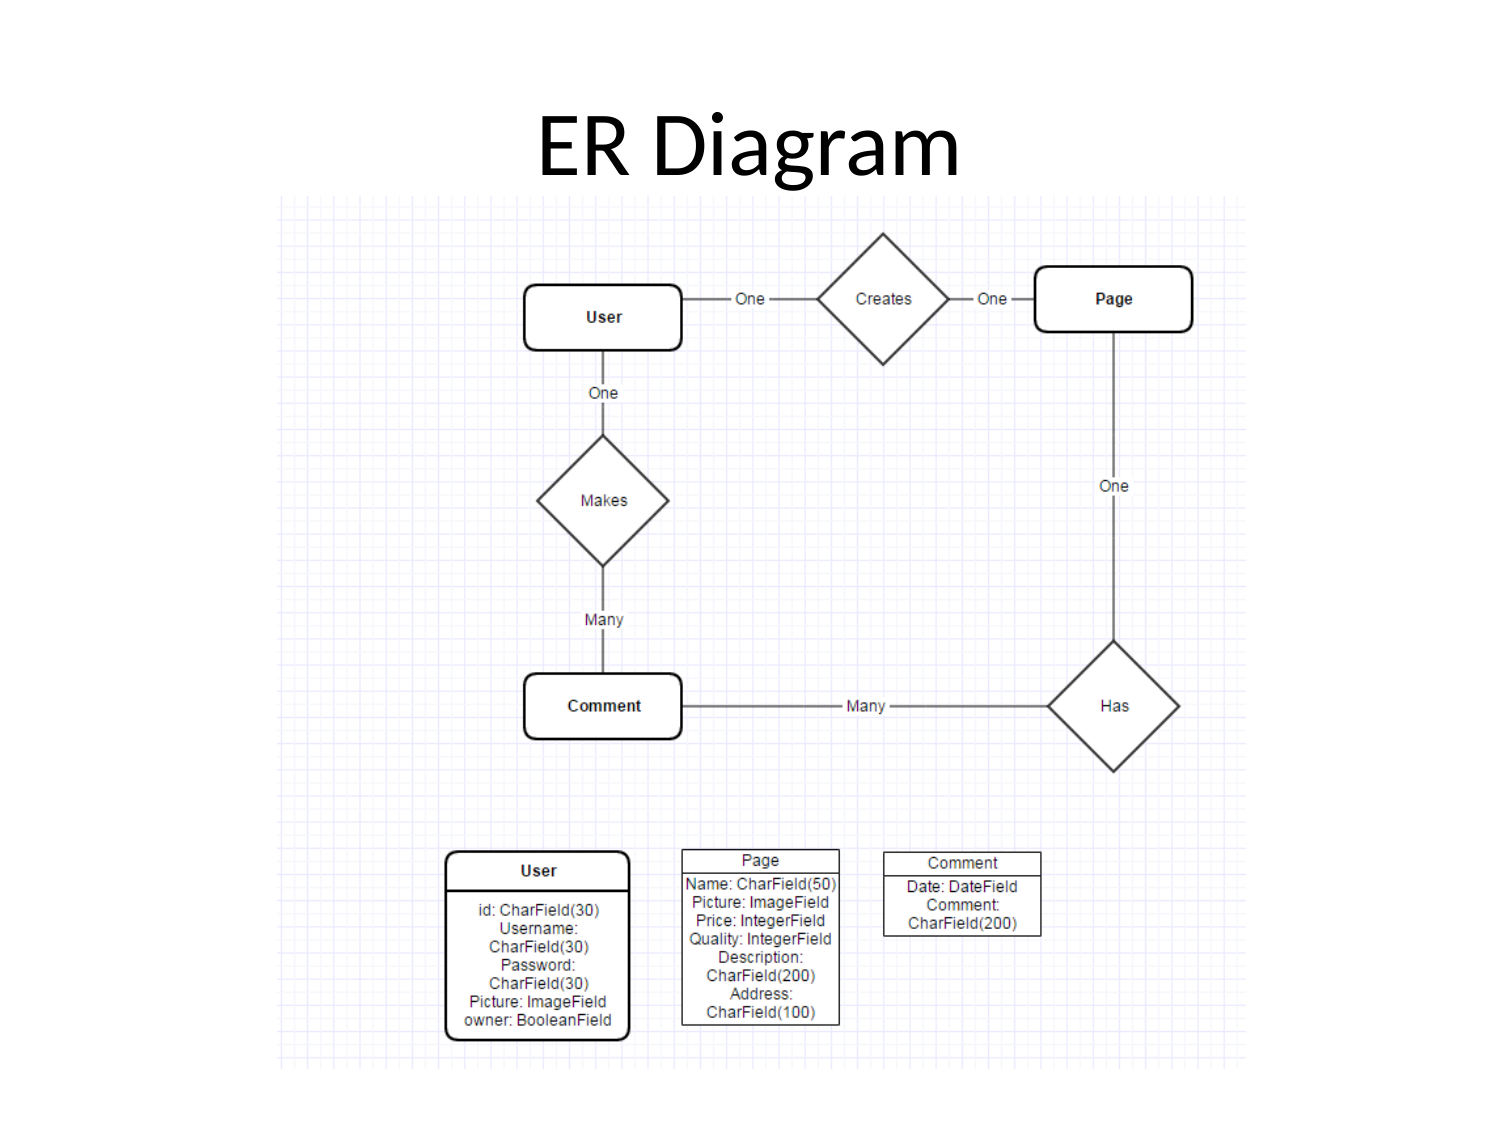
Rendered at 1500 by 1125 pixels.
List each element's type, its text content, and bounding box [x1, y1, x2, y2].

title ER Diagram [75, 45, 1425, 233]
picture [277, 196, 1246, 1069]
